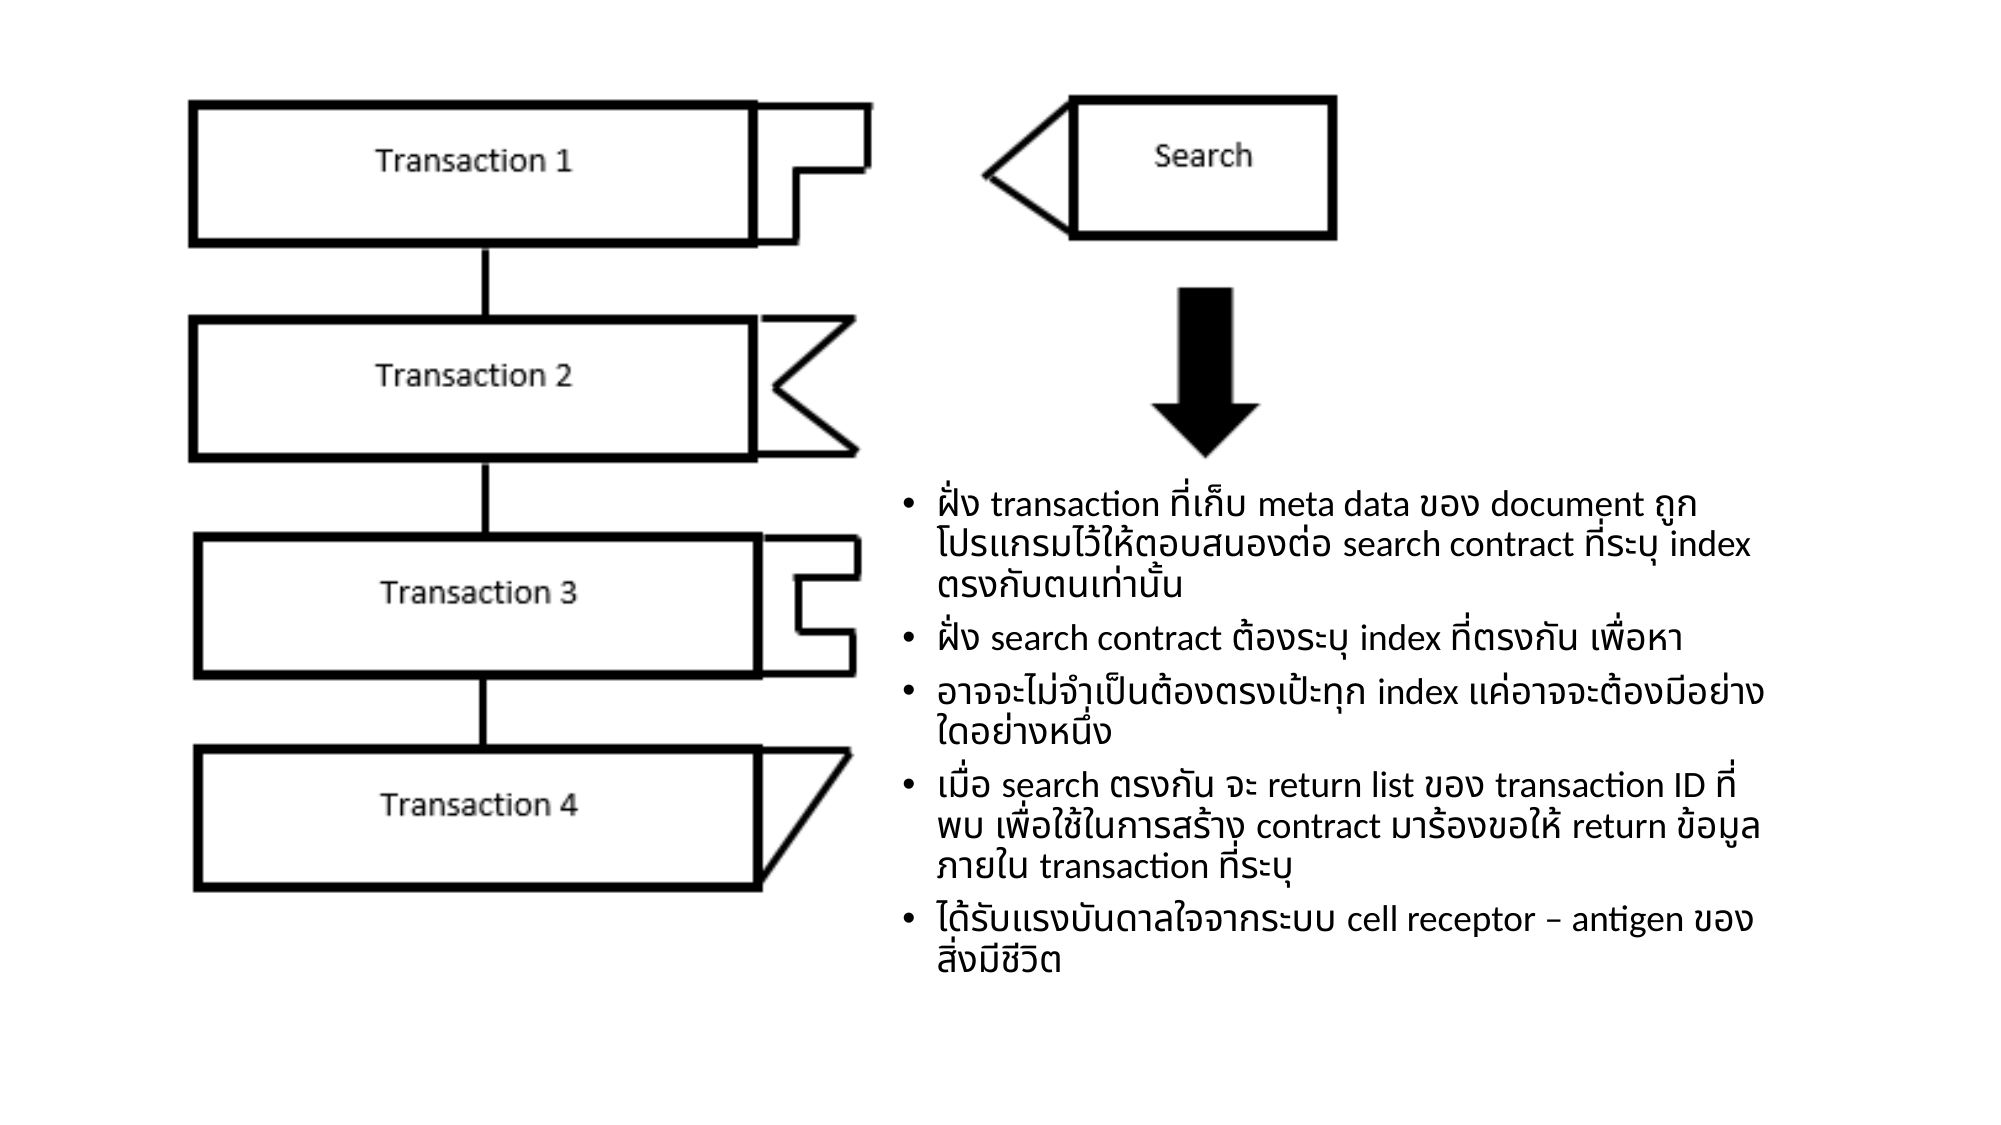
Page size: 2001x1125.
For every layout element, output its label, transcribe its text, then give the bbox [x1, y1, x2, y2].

list ฝั่ง transaction ที่เก็บ meta data ของ document ถูกโปรแกรมไว้ให้ตอบสนองต่อ search contract ที่ระบุ index ตรงกับตนเท่านั้น ฝั่ง search contract ต้องระบุ index ที่ตรงกัน เพื่อหา อาจจะไม่จำเป็นต้องตรงเป้ะทุก index แค่อาจจะต้องมีอย่างใดอย่างหนึ่ง เมื่อ search ตรงกัน จะ return list ของ transaction ID ที่พบ เพื่อใช้ในการสร้าง contract มาร้องขอให้ return ข้อมูลภายใน transaction ที่ระบุ ได้รับแรงบันดาลใจจากระบบ cell receptor – antigen ของสิ่งมีชีวิต [887, 477, 1784, 989]
picture [78, 39, 1565, 967]
